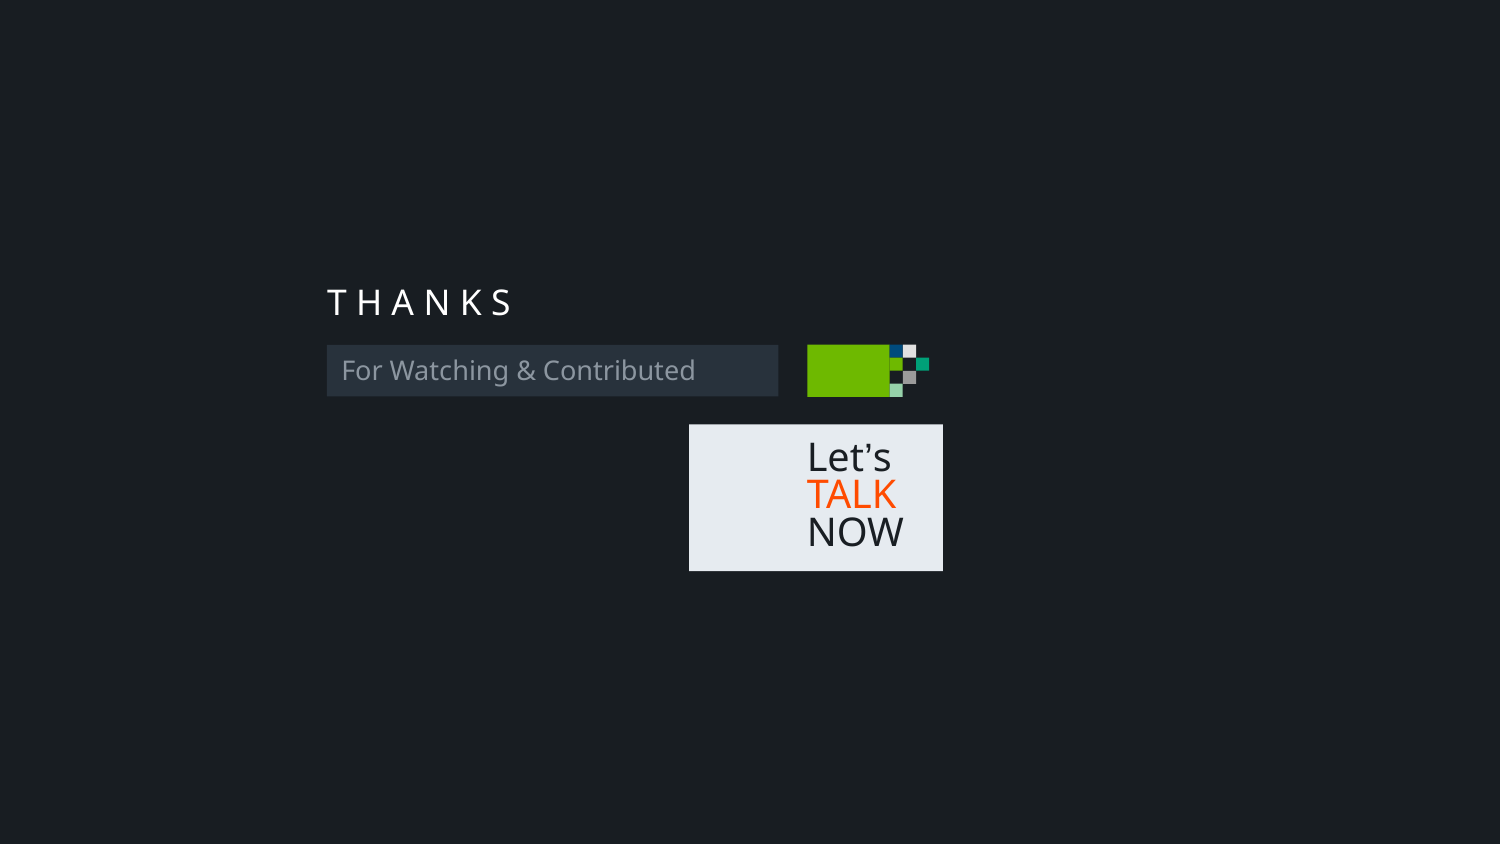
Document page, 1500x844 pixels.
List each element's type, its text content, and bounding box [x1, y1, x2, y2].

text_box For Watching & Contributed [341, 349, 737, 390]
text_box [326, 344, 779, 397]
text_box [807, 344, 930, 397]
text_box T H A N K S [327, 276, 737, 326]
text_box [688, 423, 944, 572]
